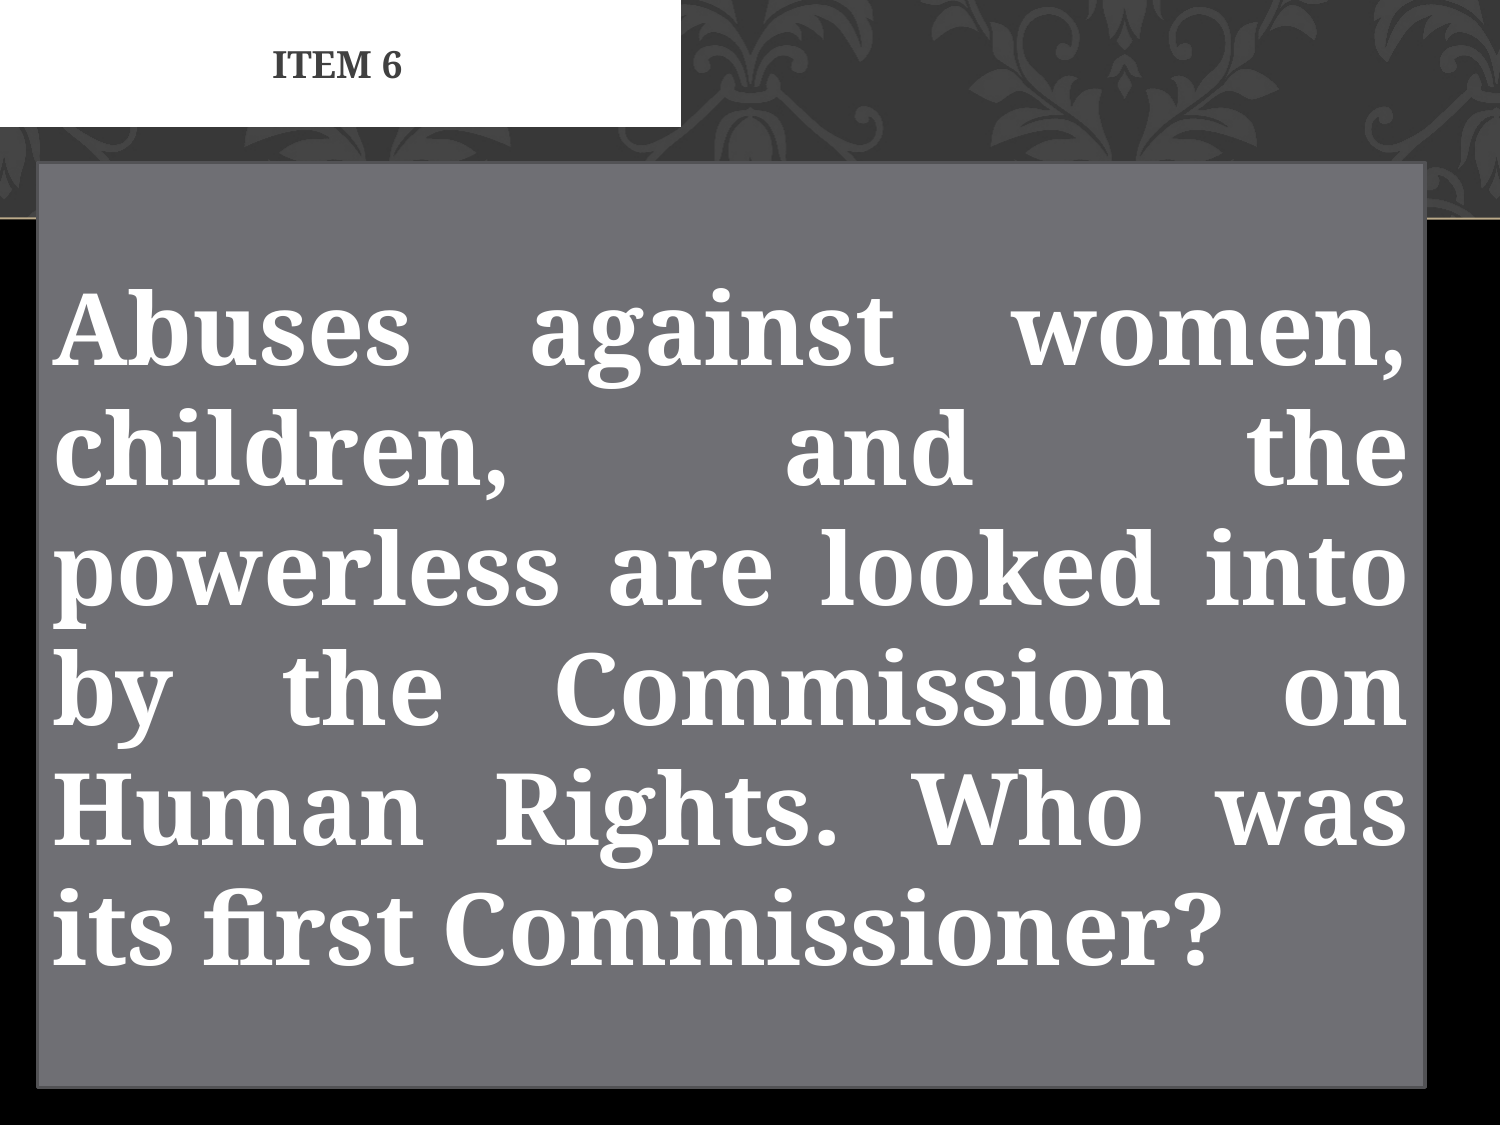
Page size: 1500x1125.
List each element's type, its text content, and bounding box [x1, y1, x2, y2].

text_box Abuses against women, children, and the powerless are looked into by the Commission on Human Rights. Who was its first Commissioner? [36, 161, 1427, 1089]
title Item 6 [0, 0, 681, 127]
